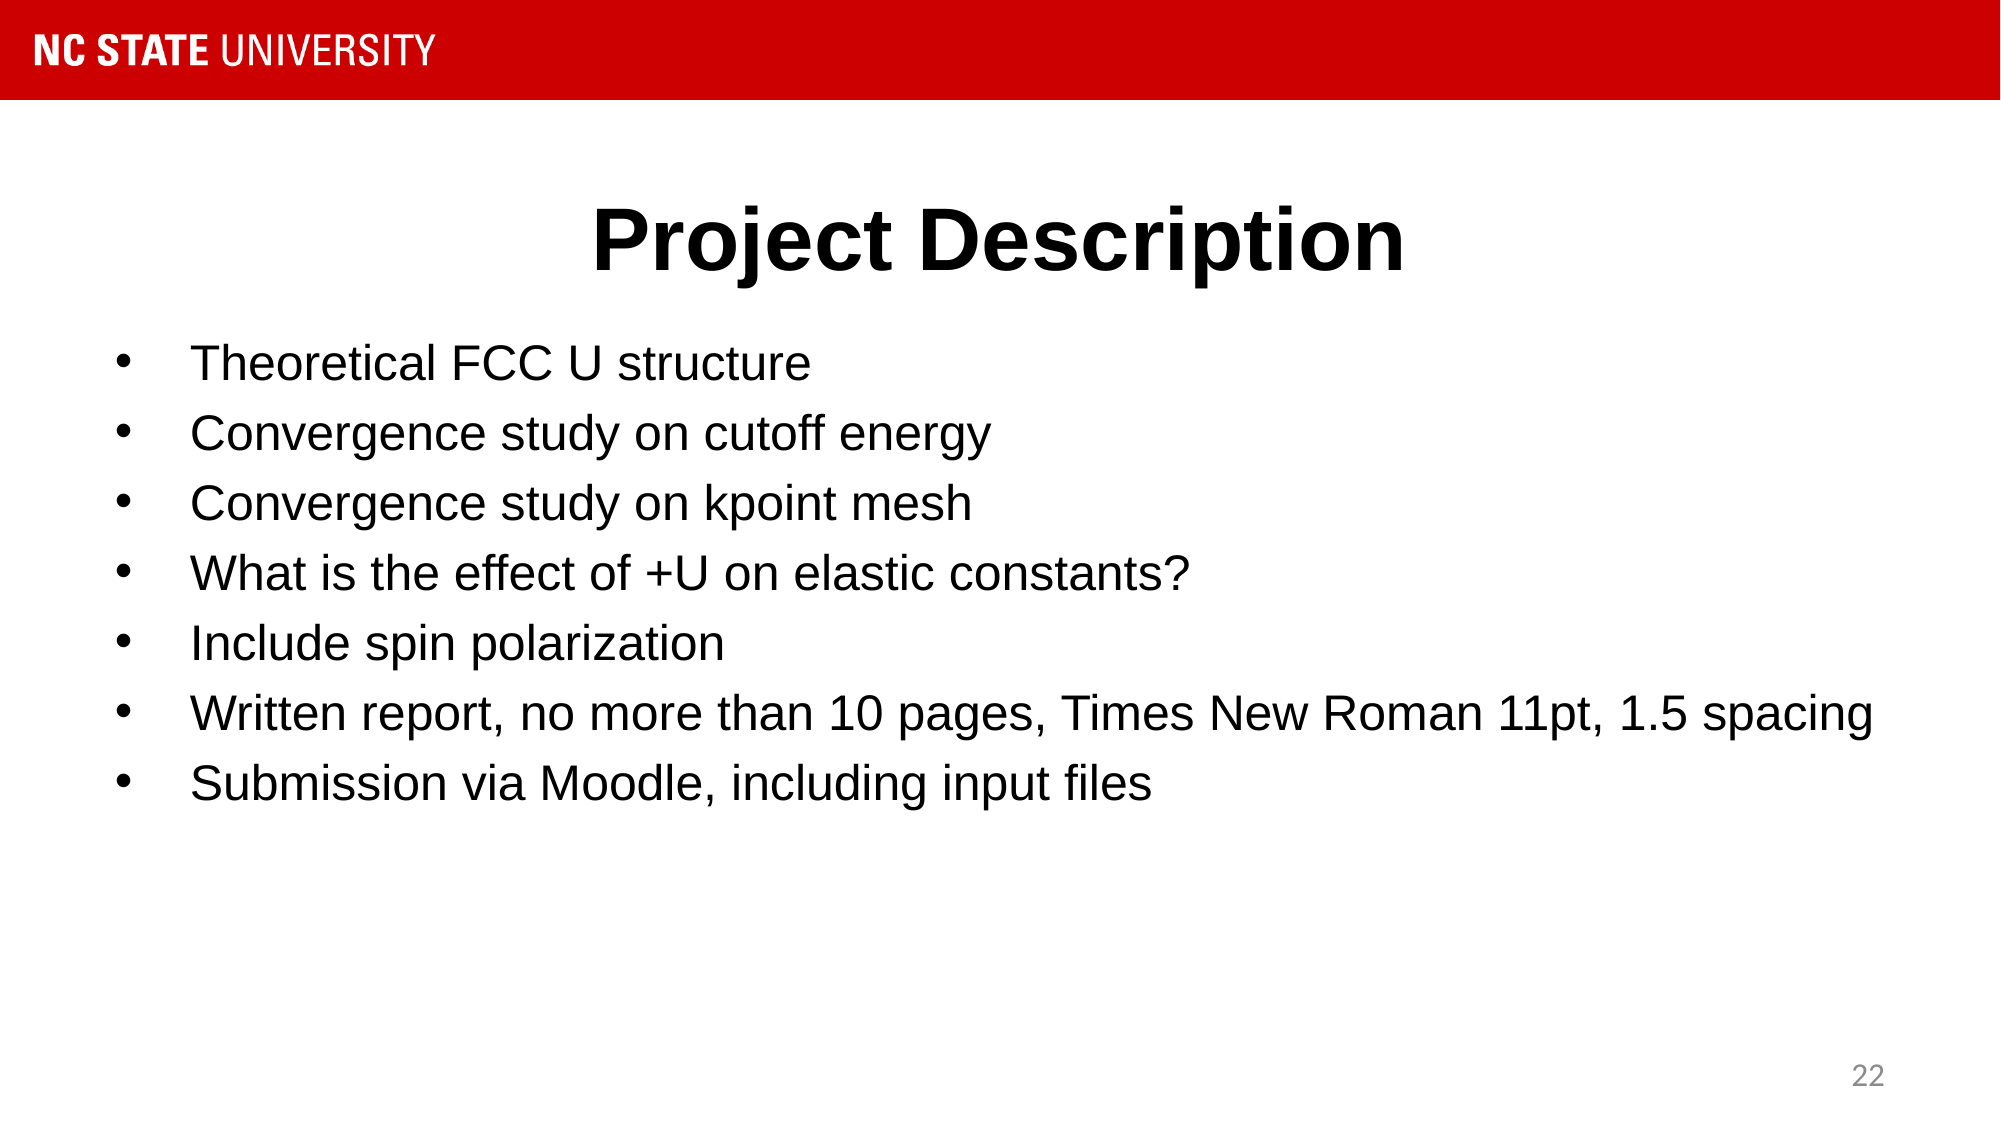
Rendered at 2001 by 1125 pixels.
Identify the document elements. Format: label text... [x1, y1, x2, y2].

picture [0, 0, 2001, 100]
title Project Description [99, 147, 1900, 322]
list Theoretical FCC U structure Convergence study on cutoff energy Convergence study on kpoint mesh What is the effect of +U on elastic constants? Include spin polarization Written report, no more than 10 pages, Times New Roman 11pt, 1.5 spacing Submission via Moodle, including input files [99, 322, 1900, 1005]
slide_number 22 [1433, 1042, 1900, 1103]
